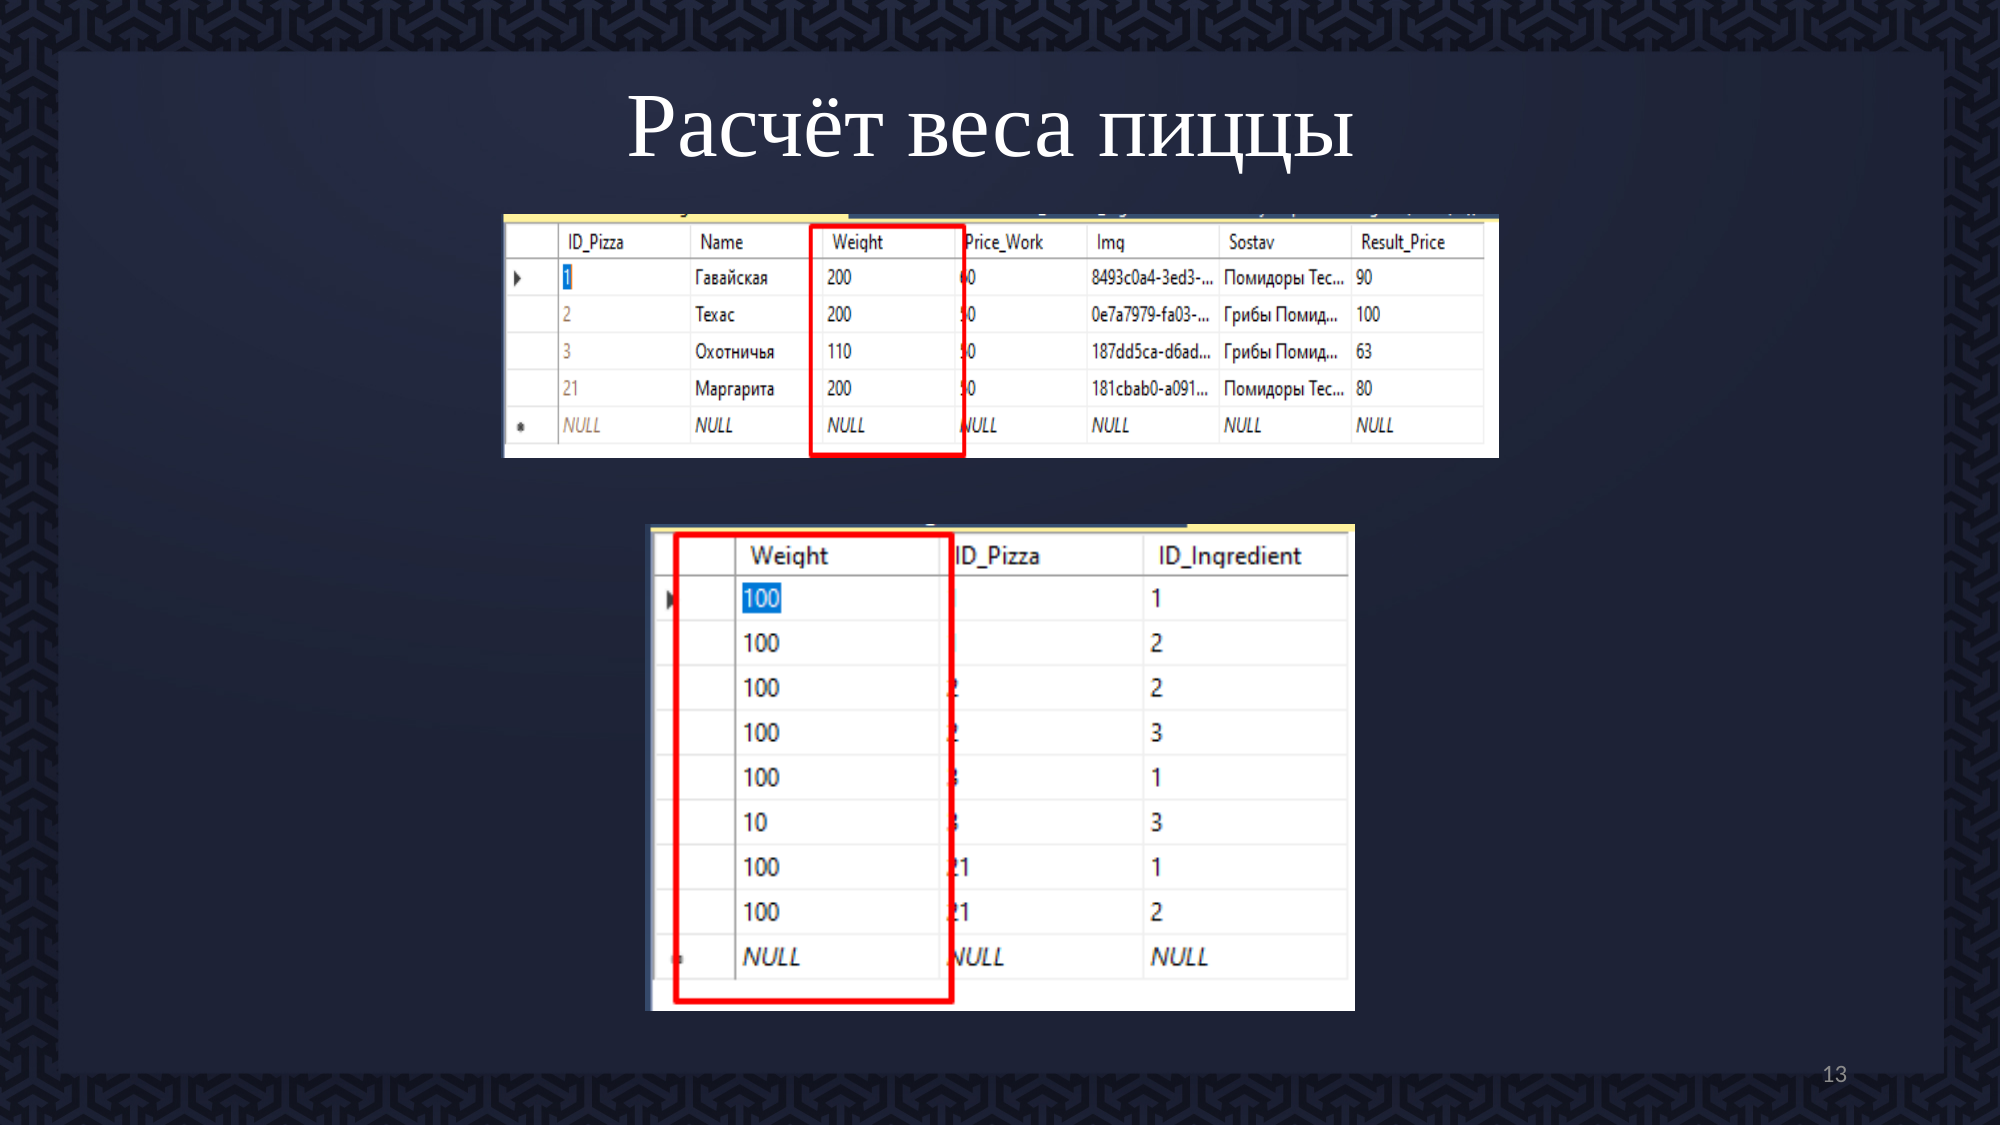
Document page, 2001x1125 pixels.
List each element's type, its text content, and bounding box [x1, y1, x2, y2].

picture [0, 0, 2000, 1125]
text_box Расчёт веса пиццы [612, 57, 1388, 182]
slide_number 13 [1412, 1042, 1863, 1103]
